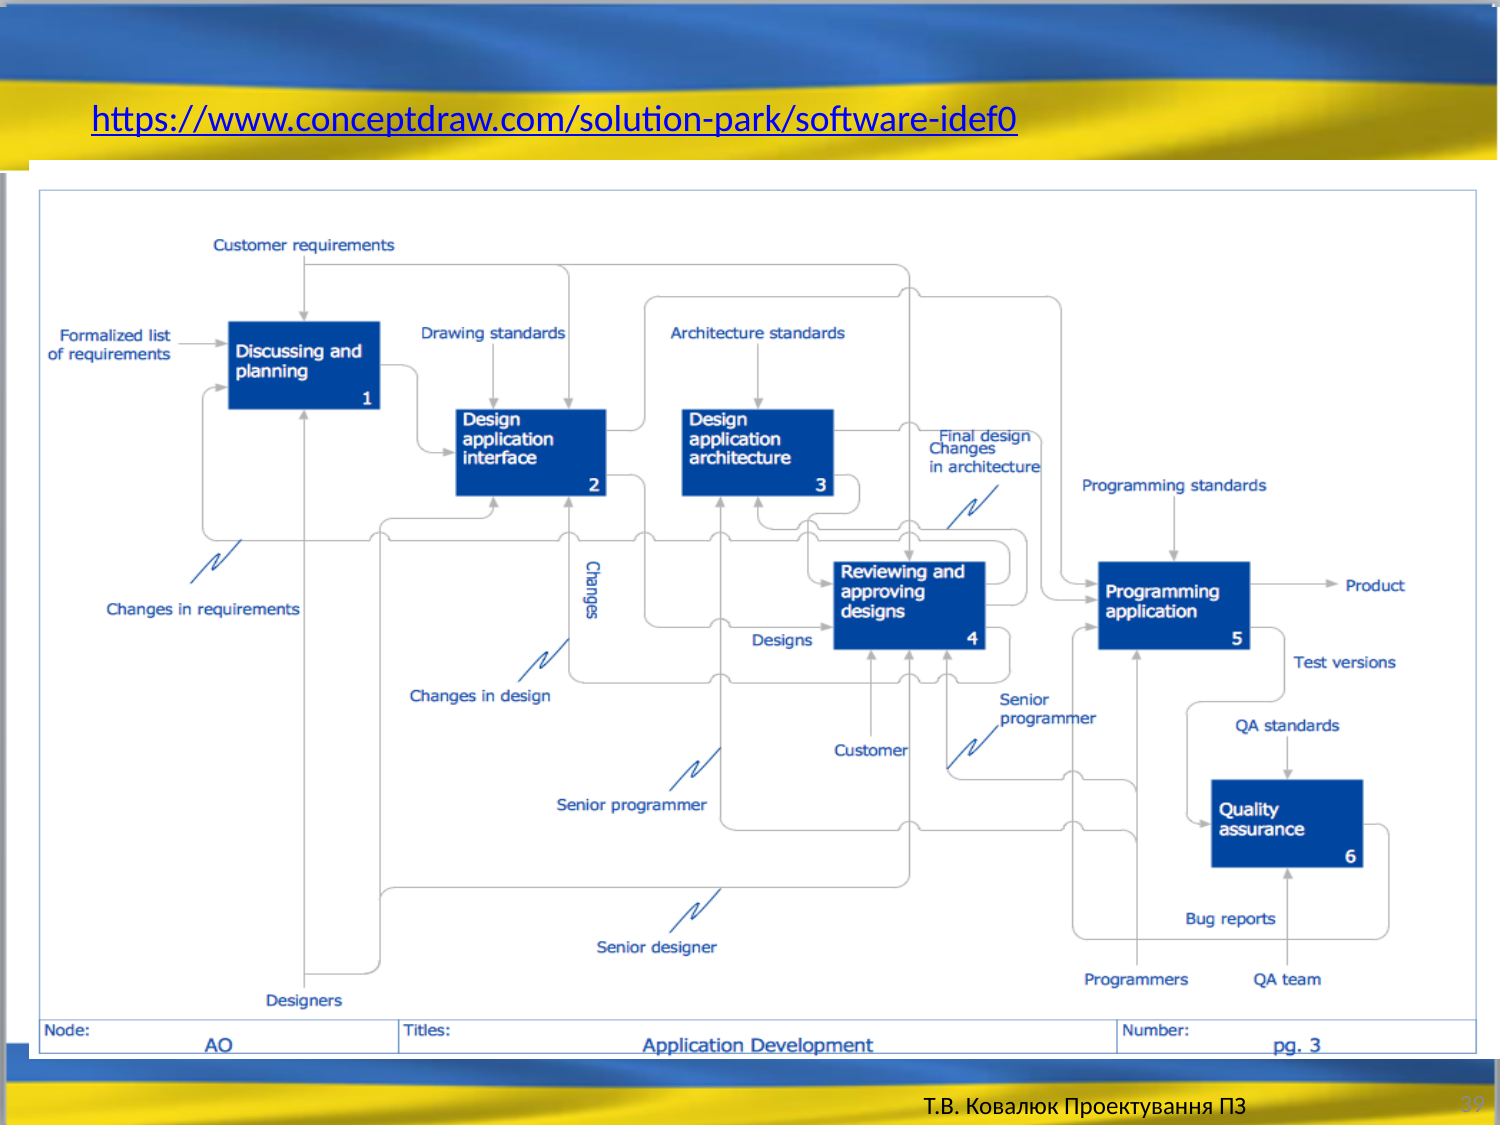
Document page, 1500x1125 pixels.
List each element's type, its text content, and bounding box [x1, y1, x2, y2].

picture [0, 0, 1500, 1125]
text_box https://www.conceptdraw.com/solution-park/software-idef0 [76, 86, 1365, 147]
slide_number 39 [1187, 1079, 1500, 1125]
